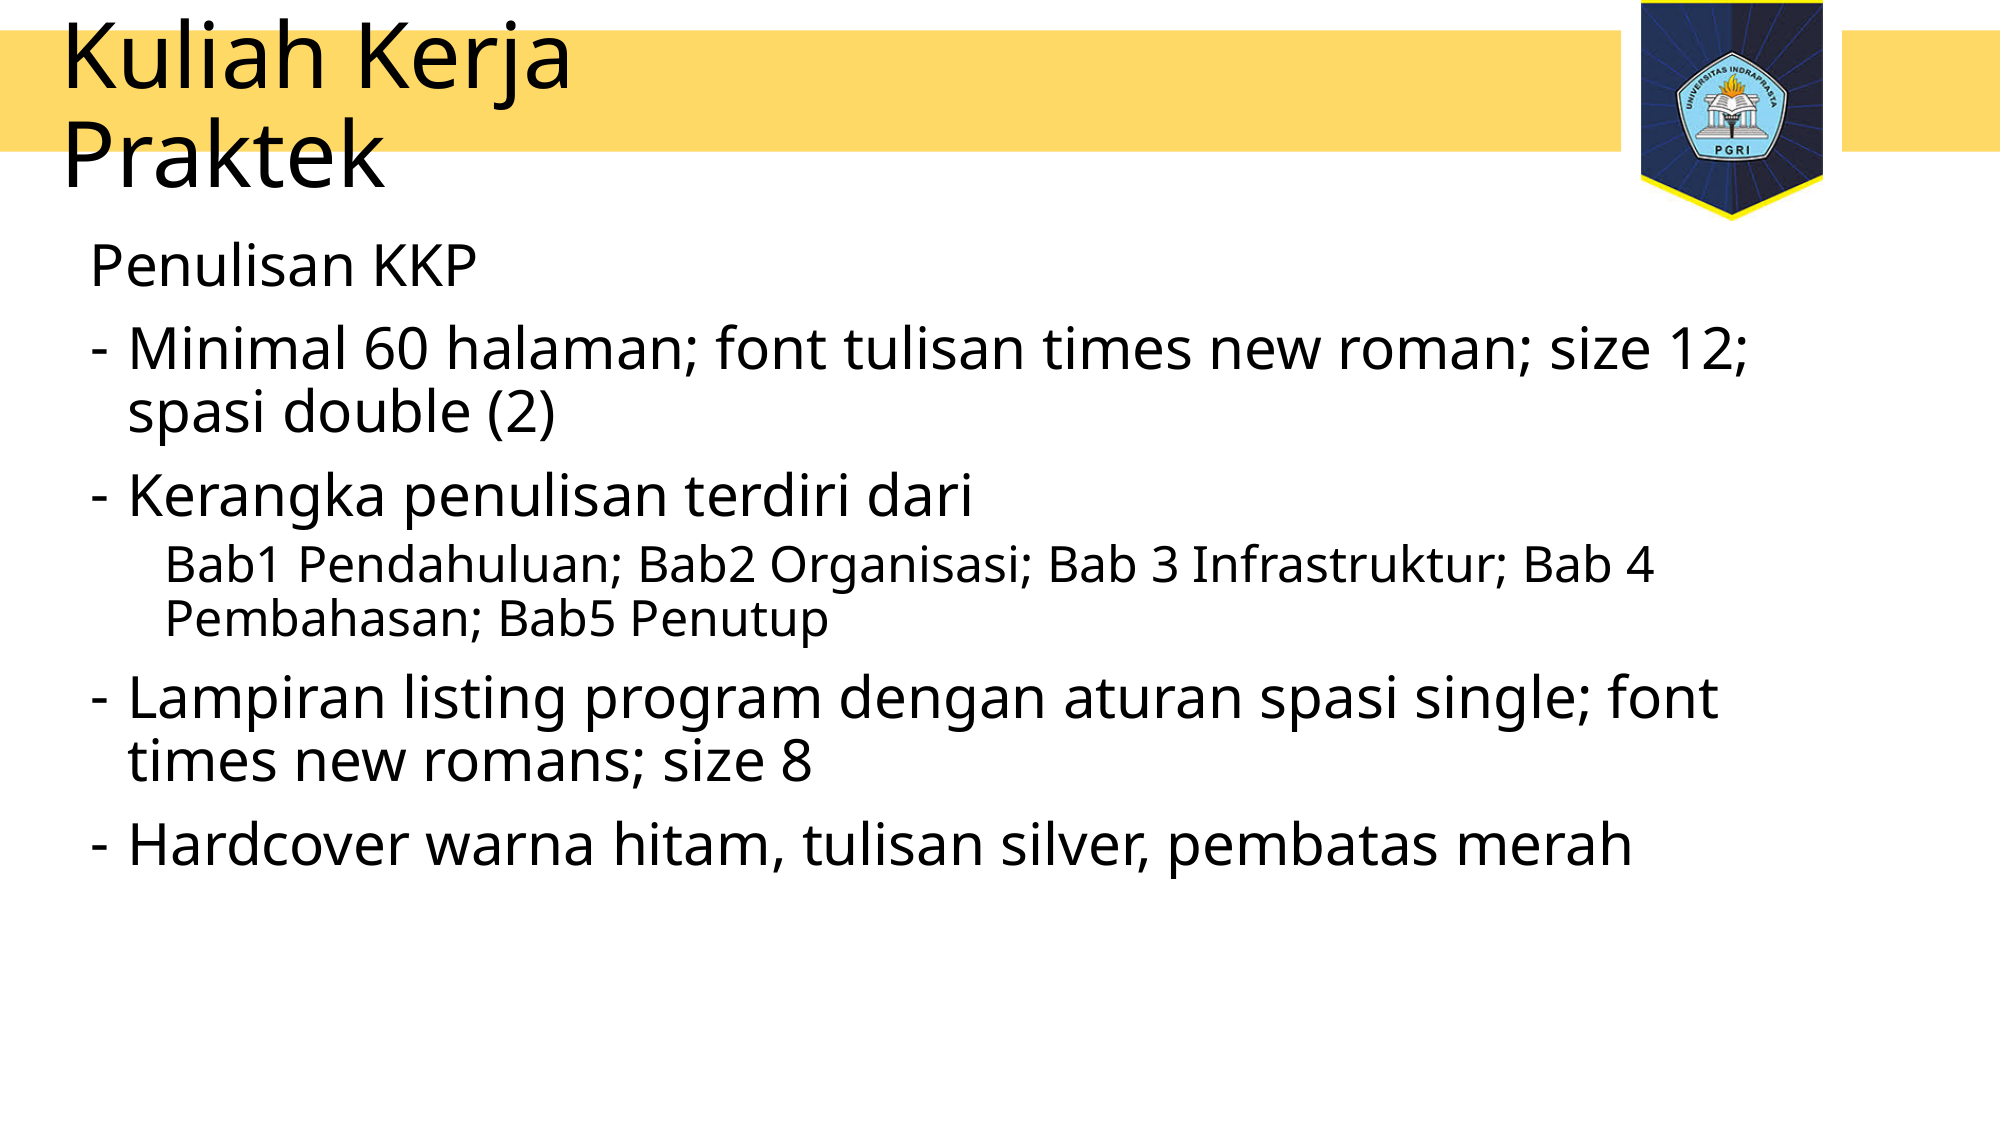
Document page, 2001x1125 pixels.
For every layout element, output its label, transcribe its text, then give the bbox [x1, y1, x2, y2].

list Penulisan KKP Minimal 60 halaman; font tulisan times new roman; size 12; spasi double (2) Kerangka penulisan terdiri dari Bab1 Pendahuluan; Bab2 Organisasi; Bab 3 Infrastruktur; Bab 4 Pembahasan; Bab5 Penutup Lampiran listing program dengan aturan spasi single; font times new romans; size 8 Hardcover warna hitam, tulisan silver, pembatas merah [74, 228, 1800, 942]
title Kuliah Kerja Praktek [45, 0, 853, 218]
picture [1641, 0, 1823, 221]
